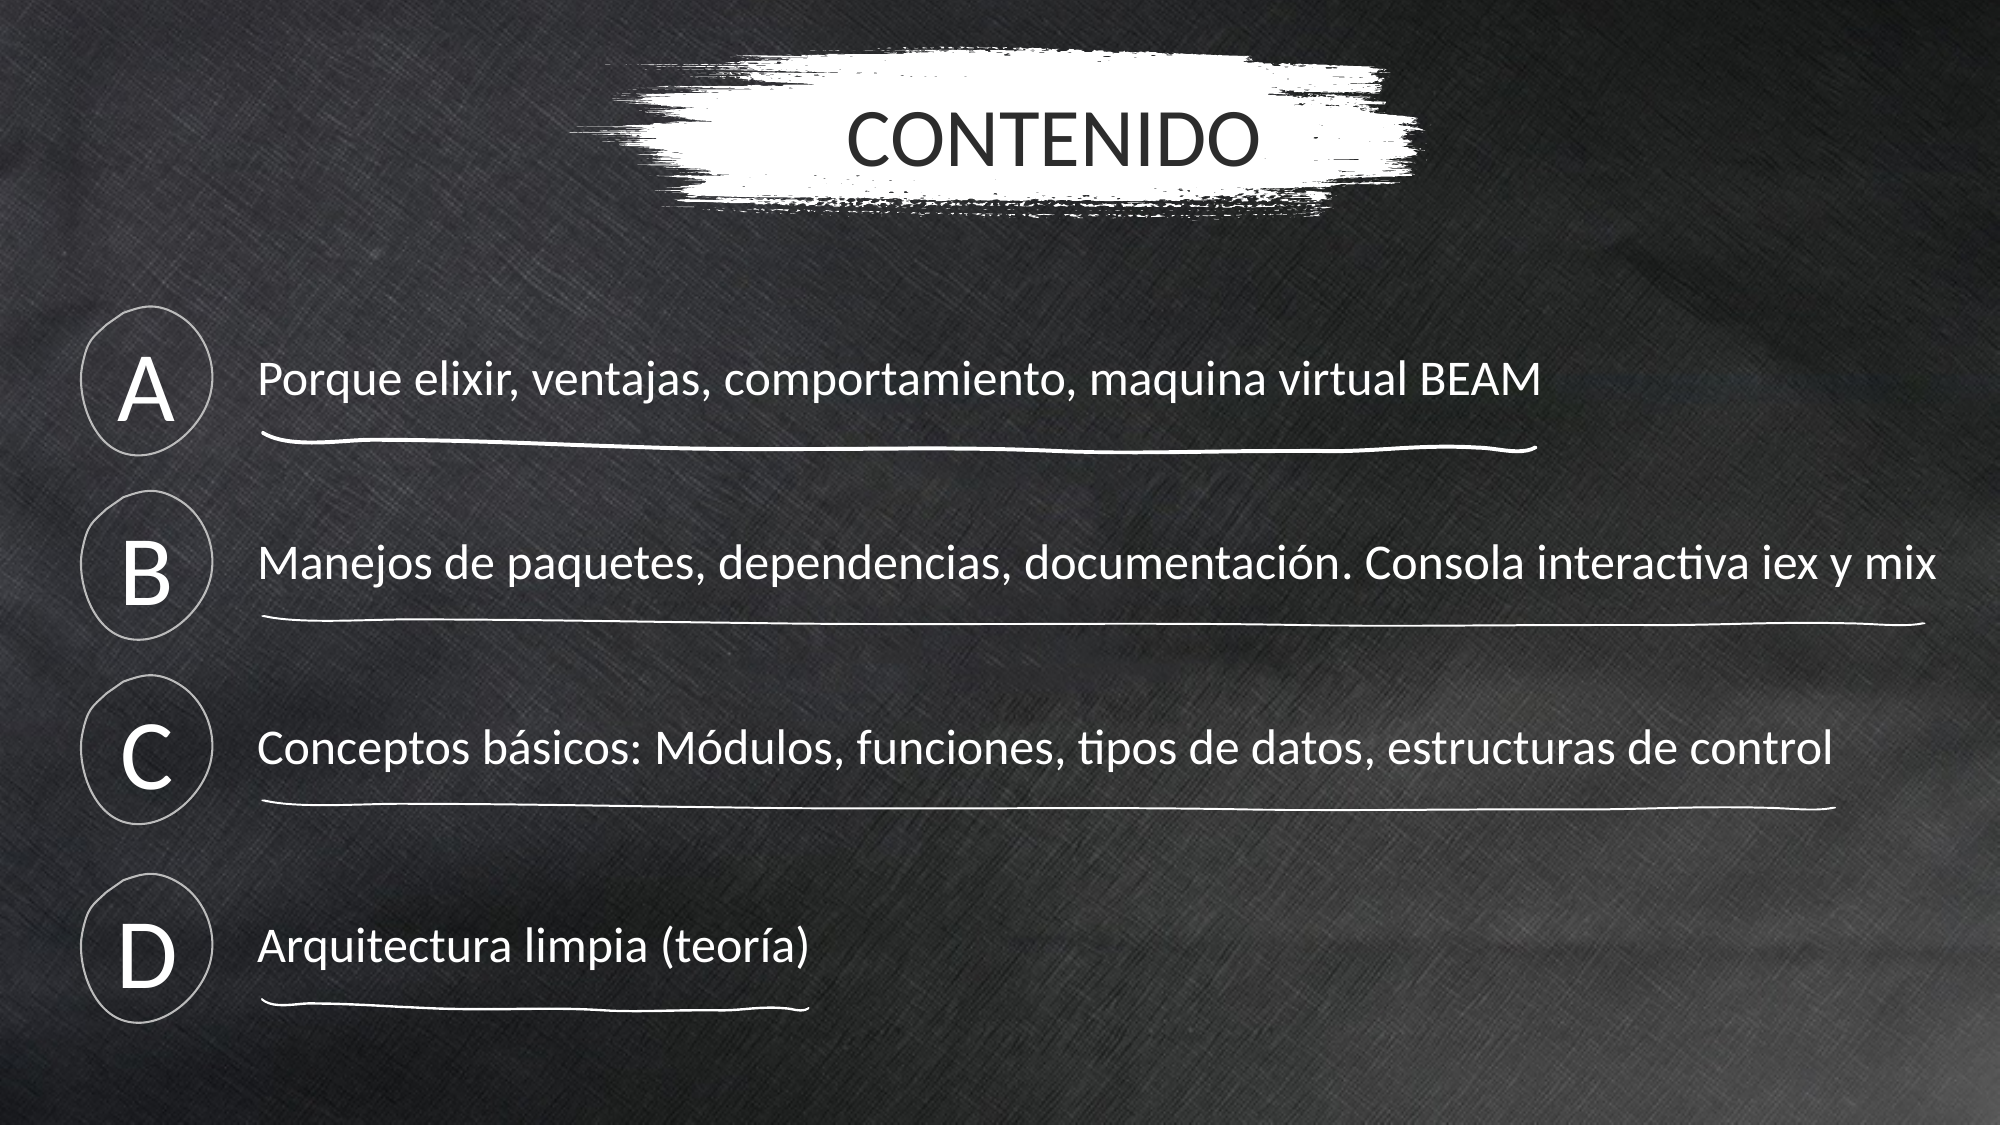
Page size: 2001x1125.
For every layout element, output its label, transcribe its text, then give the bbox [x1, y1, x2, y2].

text_box [568, 121, 677, 168]
text_box [1064, 214, 1084, 219]
picture [0, 0, 2000, 1125]
text_box CONTENIDO [677, 75, 1432, 191]
text_box [1151, 214, 1166, 218]
text_box A [79, 305, 214, 457]
text_box [656, 46, 1391, 75]
text_box [261, 430, 1538, 455]
text_box Porque elixir, ventajas, comportamiento, maquina virtual BEAM [242, 338, 1778, 413]
text_box [612, 93, 677, 119]
text_box [261, 615, 1926, 627]
text_box [972, 213, 993, 218]
text_box Conceptos básicos: Módulos, funciones, tipos de datos, estructuras de control [242, 706, 2000, 782]
text_box [647, 85, 677, 91]
text_box [261, 799, 1836, 812]
text_box [1135, 214, 1149, 218]
text_box Manejos de paquetes, dependencias, documentación. Consola interactiva iex y mix [242, 522, 2000, 598]
text_box [1180, 214, 1191, 219]
text_box [1027, 212, 1055, 219]
text_box B [79, 489, 214, 641]
text_box [672, 191, 1334, 217]
text_box [1112, 214, 1126, 219]
text_box [261, 998, 810, 1013]
text_box Arquitectura limpia (teoría) [242, 905, 2000, 981]
text_box D [79, 872, 214, 1024]
text_box C [79, 674, 214, 826]
